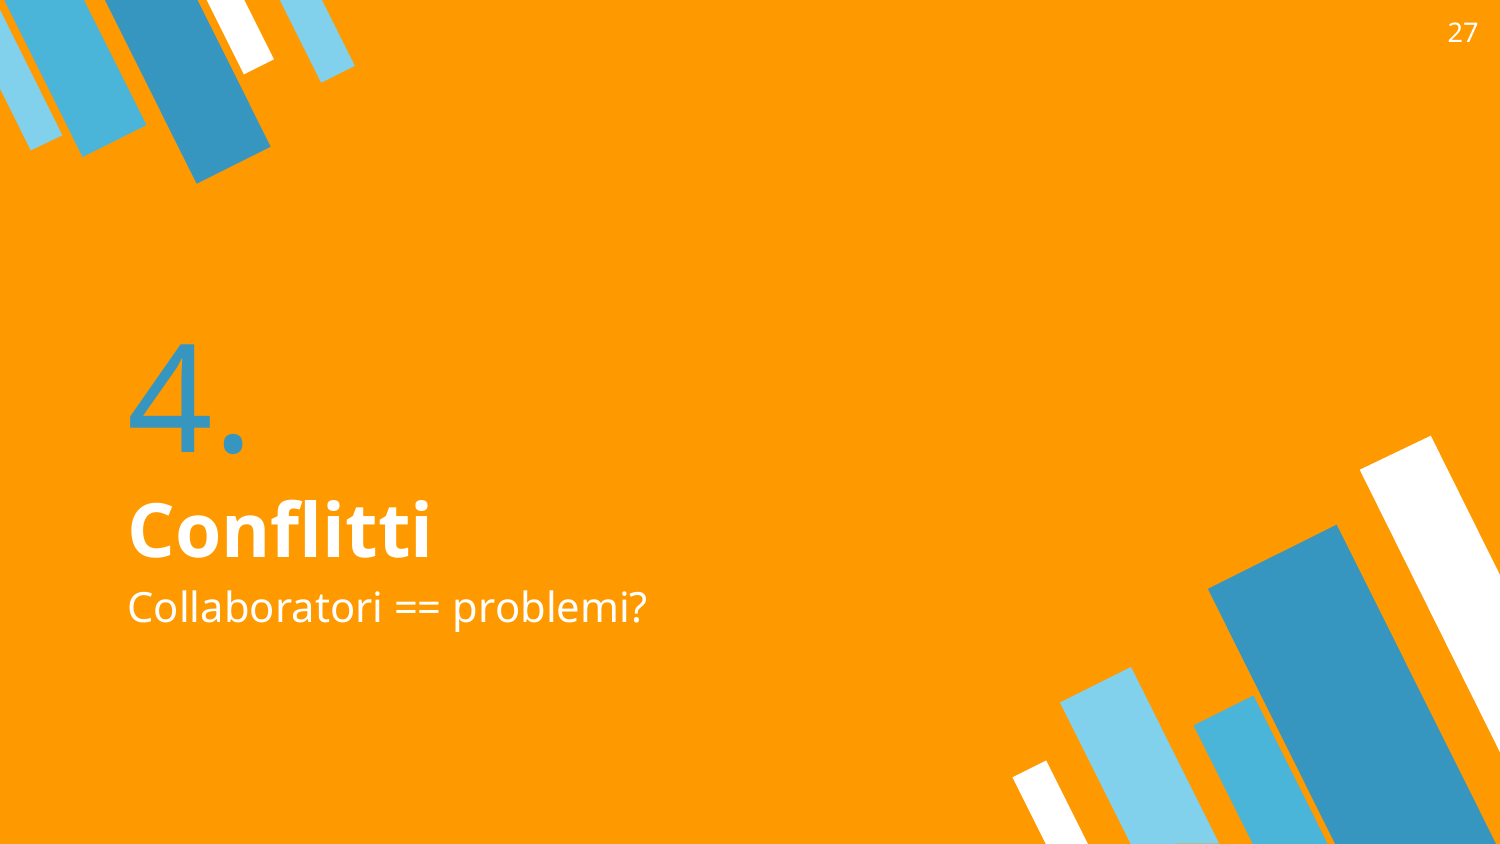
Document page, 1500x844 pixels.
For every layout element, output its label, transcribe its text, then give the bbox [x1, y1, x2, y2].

subtitle Collaboratori == problemi? [112, 565, 945, 695]
title 4. Conflitti [112, 397, 945, 565]
slide_number ‹#› [1403, 0, 1494, 65]
